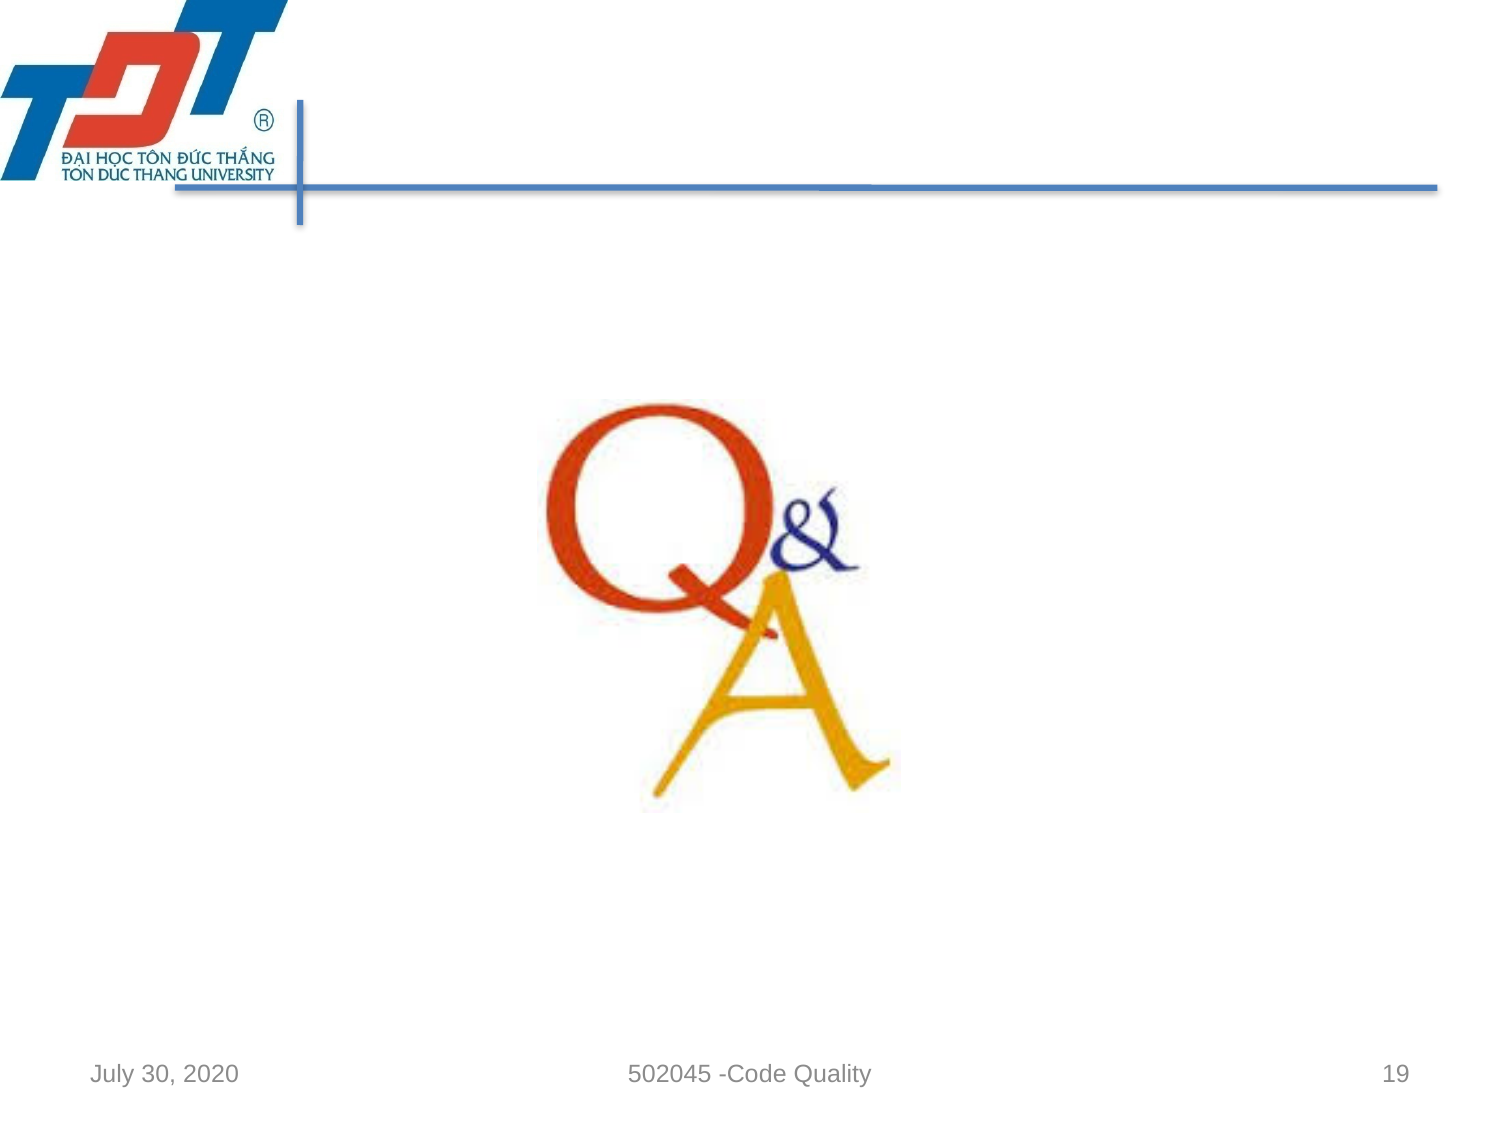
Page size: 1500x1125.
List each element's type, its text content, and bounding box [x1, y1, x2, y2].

footer 502045 -Code Quality [487, 1042, 1013, 1103]
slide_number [75, 1042, 425, 1103]
picture [0, 0, 288, 181]
slide_number 19 [1074, 1042, 1425, 1103]
picture [537, 399, 901, 813]
